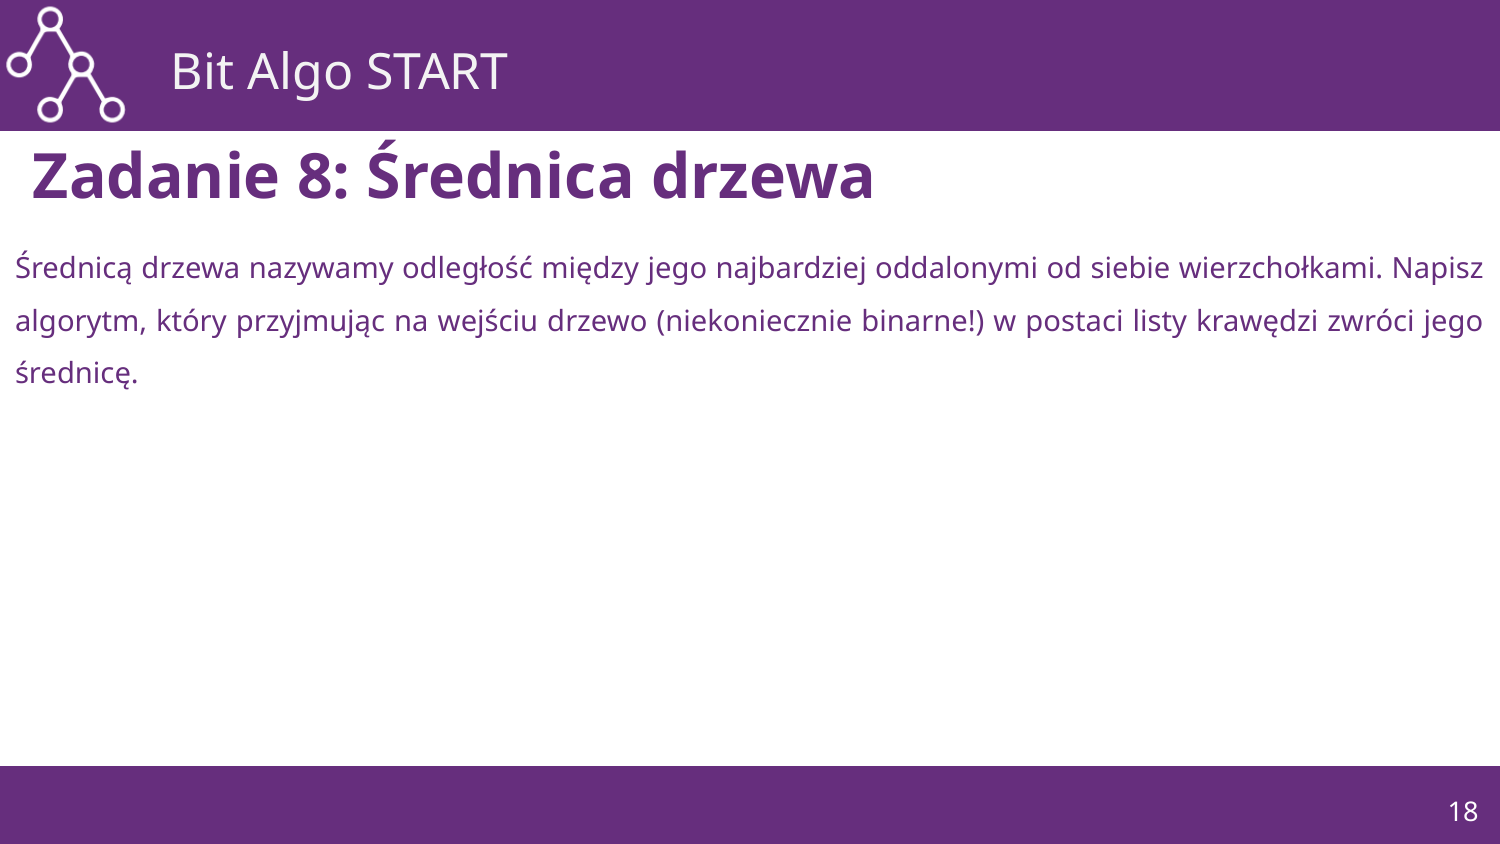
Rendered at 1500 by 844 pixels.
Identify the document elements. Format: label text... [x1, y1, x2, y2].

text_box Średnicą drzewa nazywamy odległość między jego najbardziej oddalonymi od siebie wierzchołkami. Napisz algorytm, który przyjmując na wejściu drzewo (niekoniecznie binarne!) w postaci listy krawędzi zwróci jego średnicę. [0, 217, 1500, 722]
title Zadanie 8: Średnica drzewa [17, 136, 1483, 217]
picture [0, 0, 138, 125]
slide_number 18 [1403, 779, 1494, 844]
